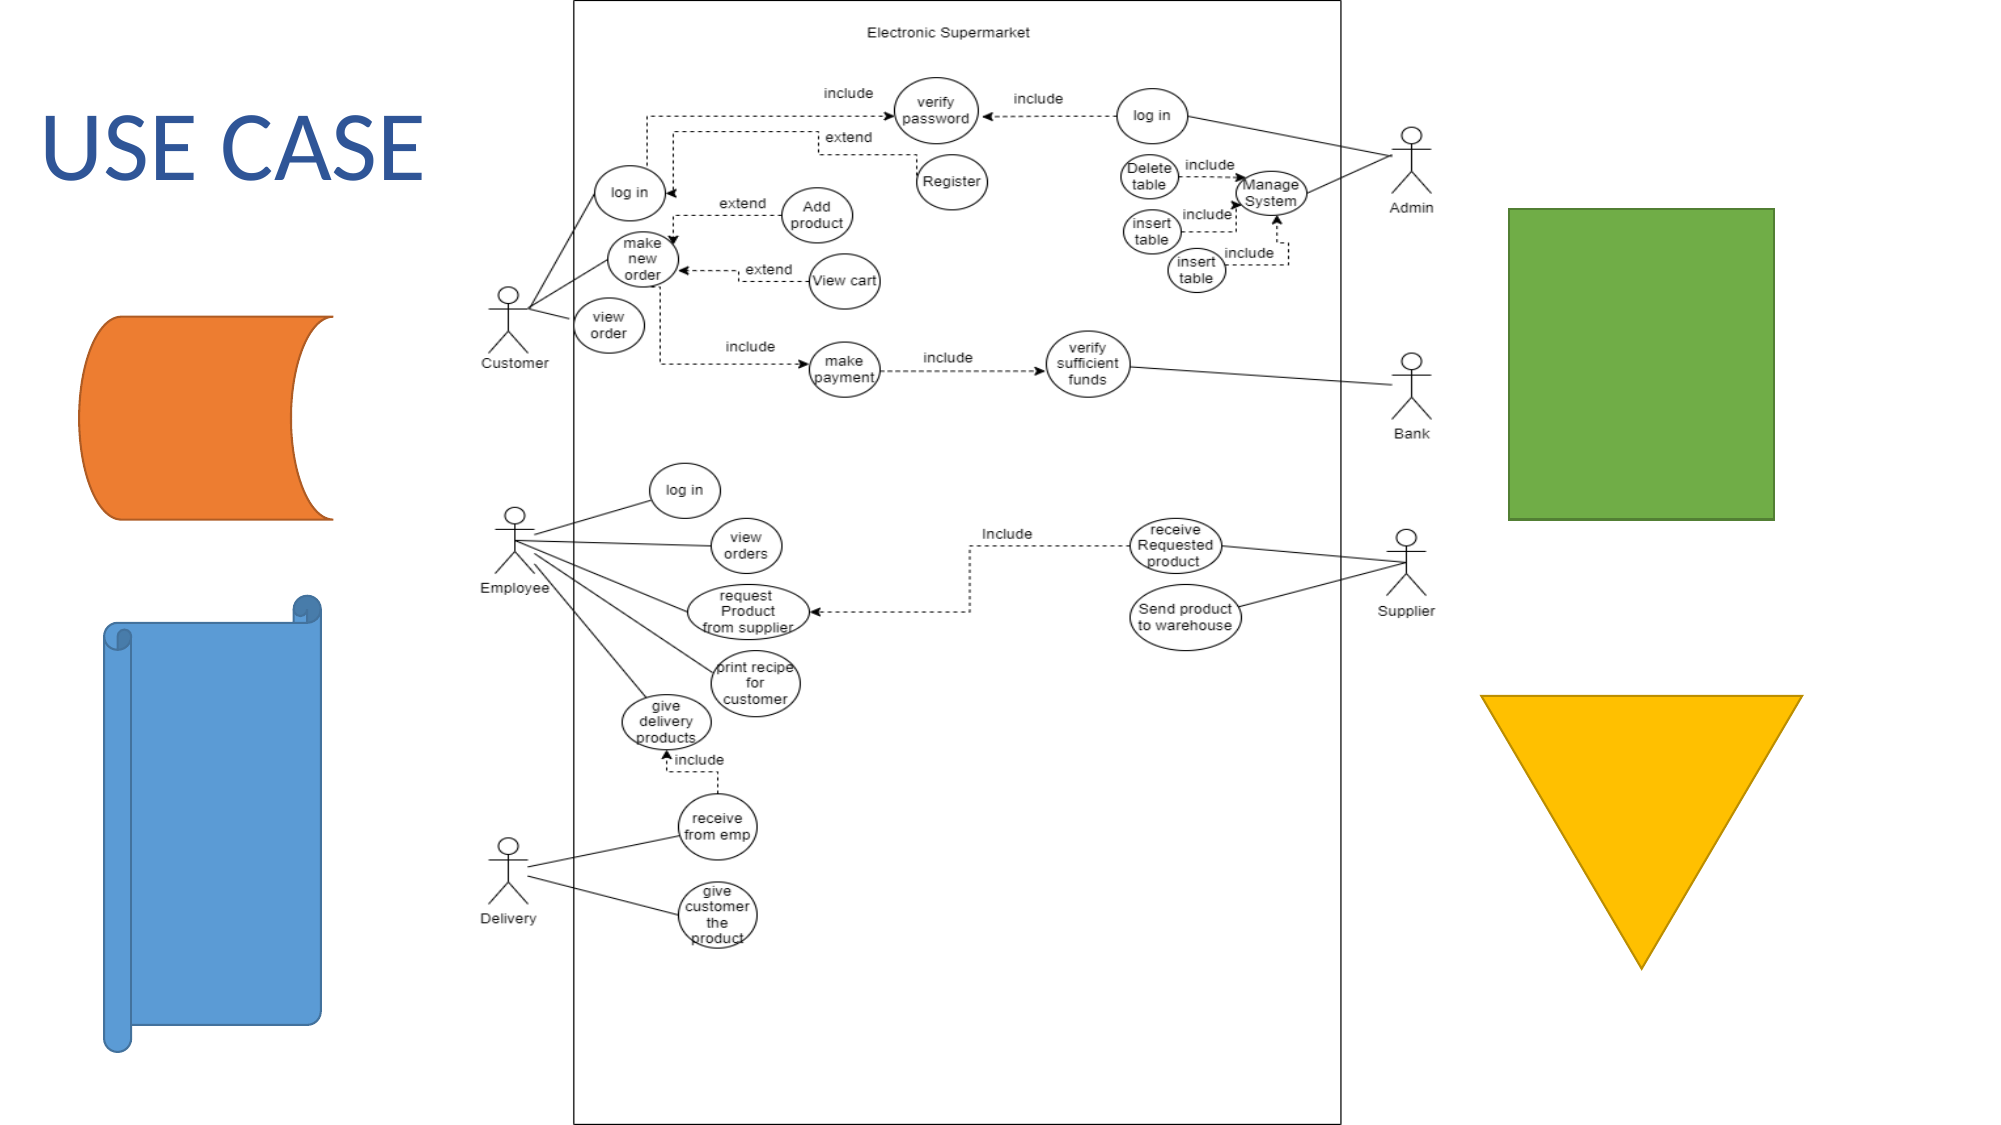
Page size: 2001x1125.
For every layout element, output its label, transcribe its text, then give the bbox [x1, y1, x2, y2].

text_box [1508, 208, 1775, 521]
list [462, 0, 1453, 1125]
text_box [1479, 694, 1804, 971]
text_box [103, 594, 322, 1053]
text_box [78, 315, 334, 521]
text_box USE CASE [24, 72, 462, 208]
